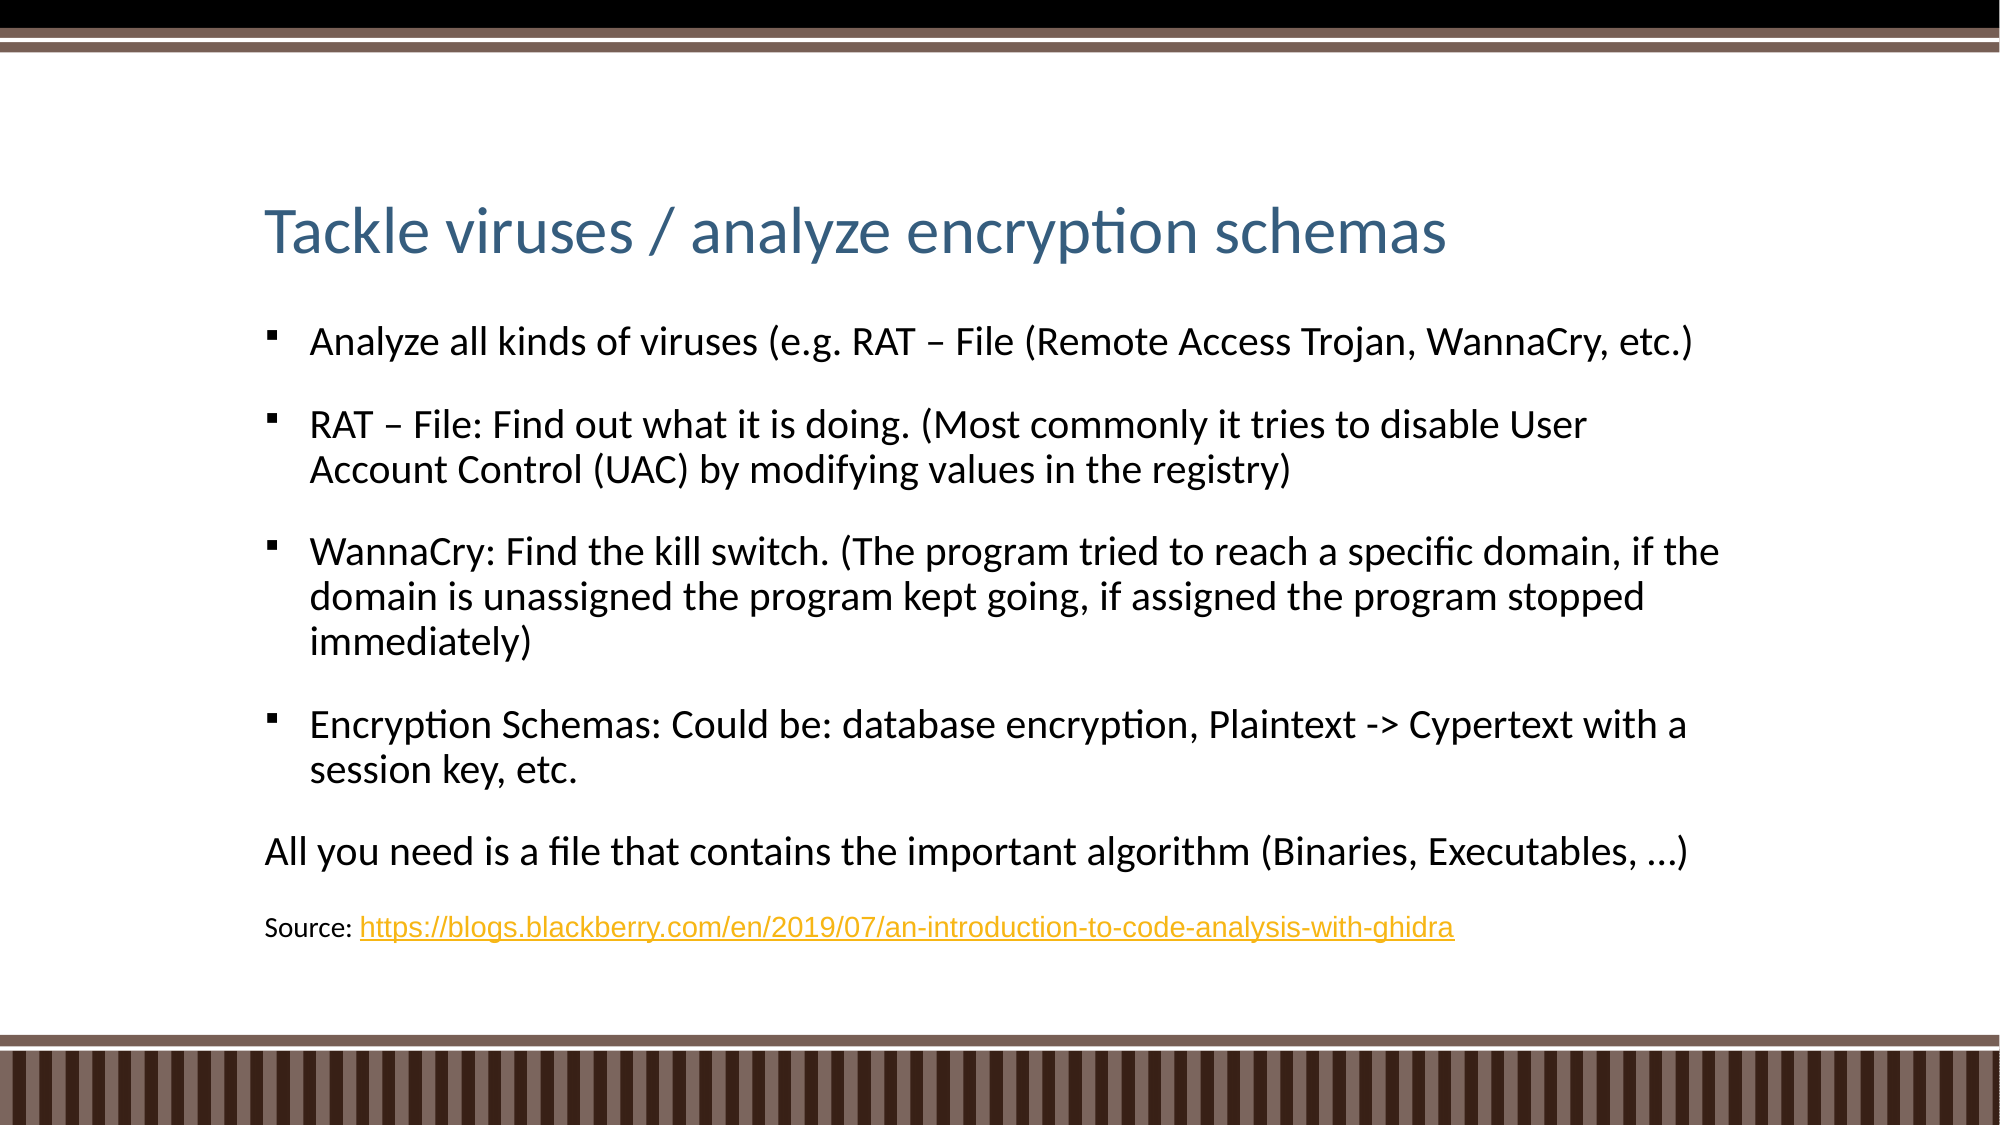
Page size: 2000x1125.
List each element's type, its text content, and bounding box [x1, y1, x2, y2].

picture [0, 1051, 2000, 1125]
text_box Tackle viruses / analyze encryption schemas [249, 99, 1750, 275]
text_box Analyze all kinds of viruses (e.g. RAT – File (Remote Access Trojan, WannaCry, etc.) RAT – File: Find out what it is doing. (Most commonly it tries to disable User Account Control (UAC) by modifying values in the registry) WannaCry: Find the kill switch. (The program tried to reach a specific domain, if the domain is unassigned the program kept going, if assigned the program stopped immediately) Encryption Schemas: Could be: database encryption, Plaintext -> Cypertext with a session key, etc. All you need is a file that contains the important algorithm (Binaries, Executables, …) Source: https://blogs.blackberry.com/en/2019/07/an-introduction-to-code-analysis-with-ghidra [249, 312, 1750, 919]
